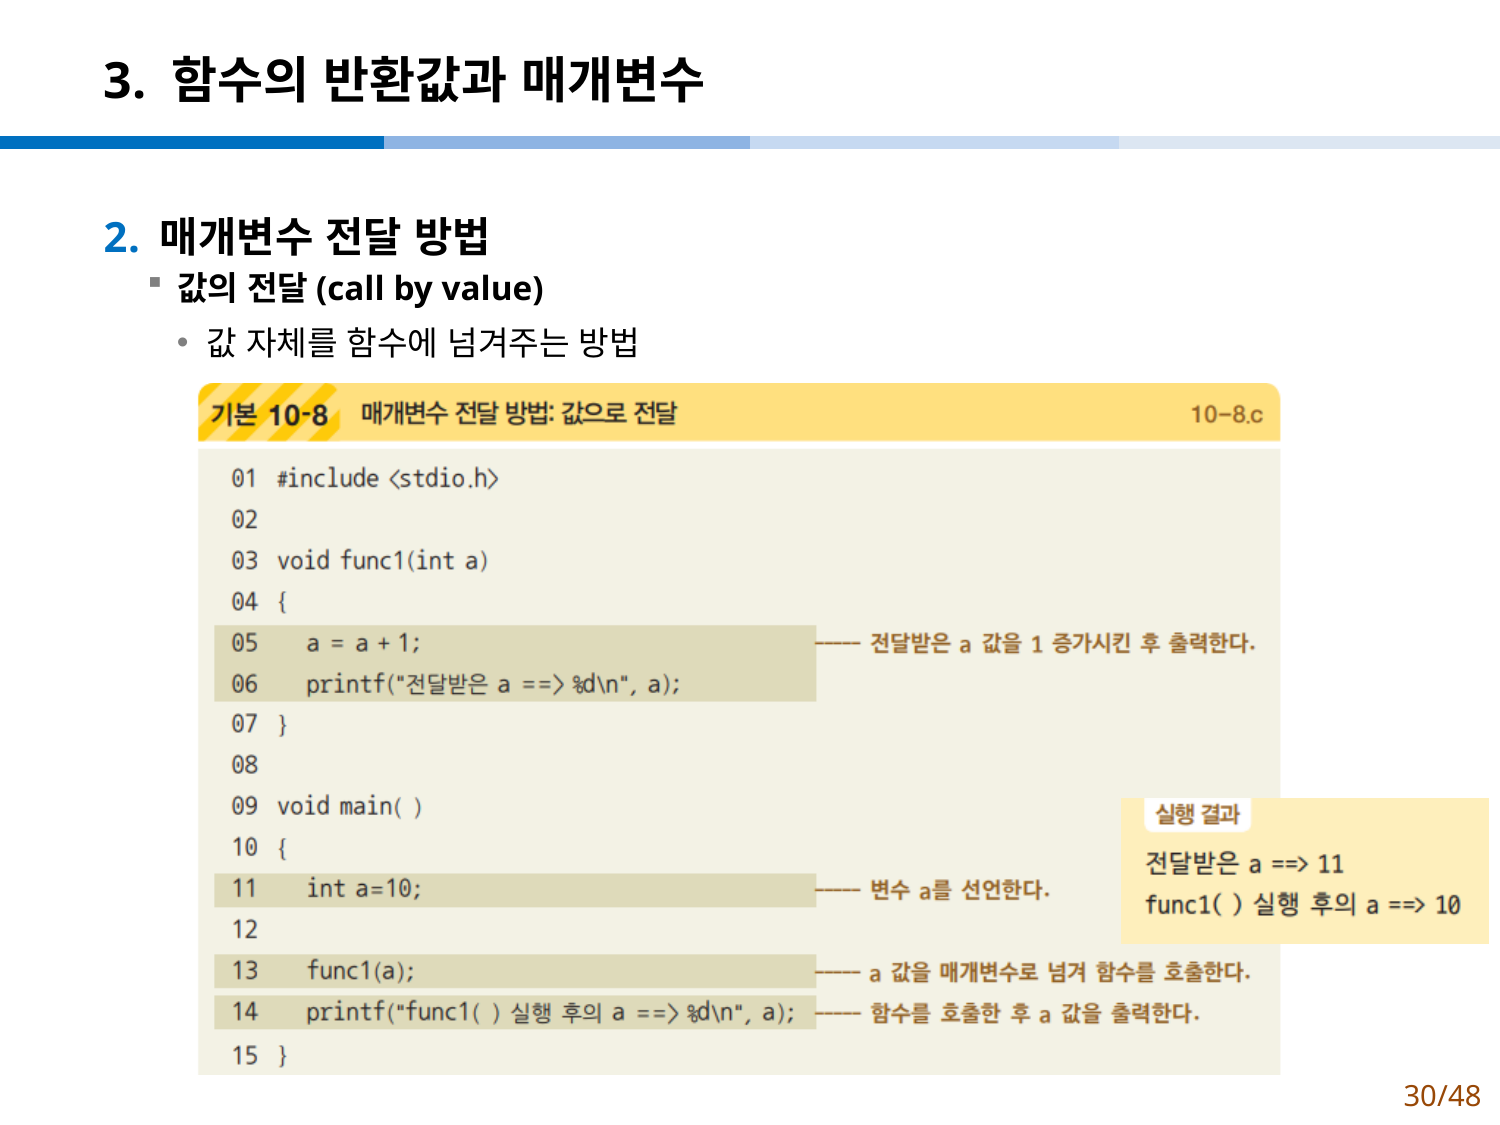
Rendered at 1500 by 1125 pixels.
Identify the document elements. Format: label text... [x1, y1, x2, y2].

title 3. 함수의 반환값과 매개변수 [88, 32, 1330, 124]
picture [194, 383, 1489, 1075]
list 매개변수 전달 방법 값의 전달(call by value) 값 자체를 함수에 넘겨주는 방법 [88, 177, 1459, 1077]
